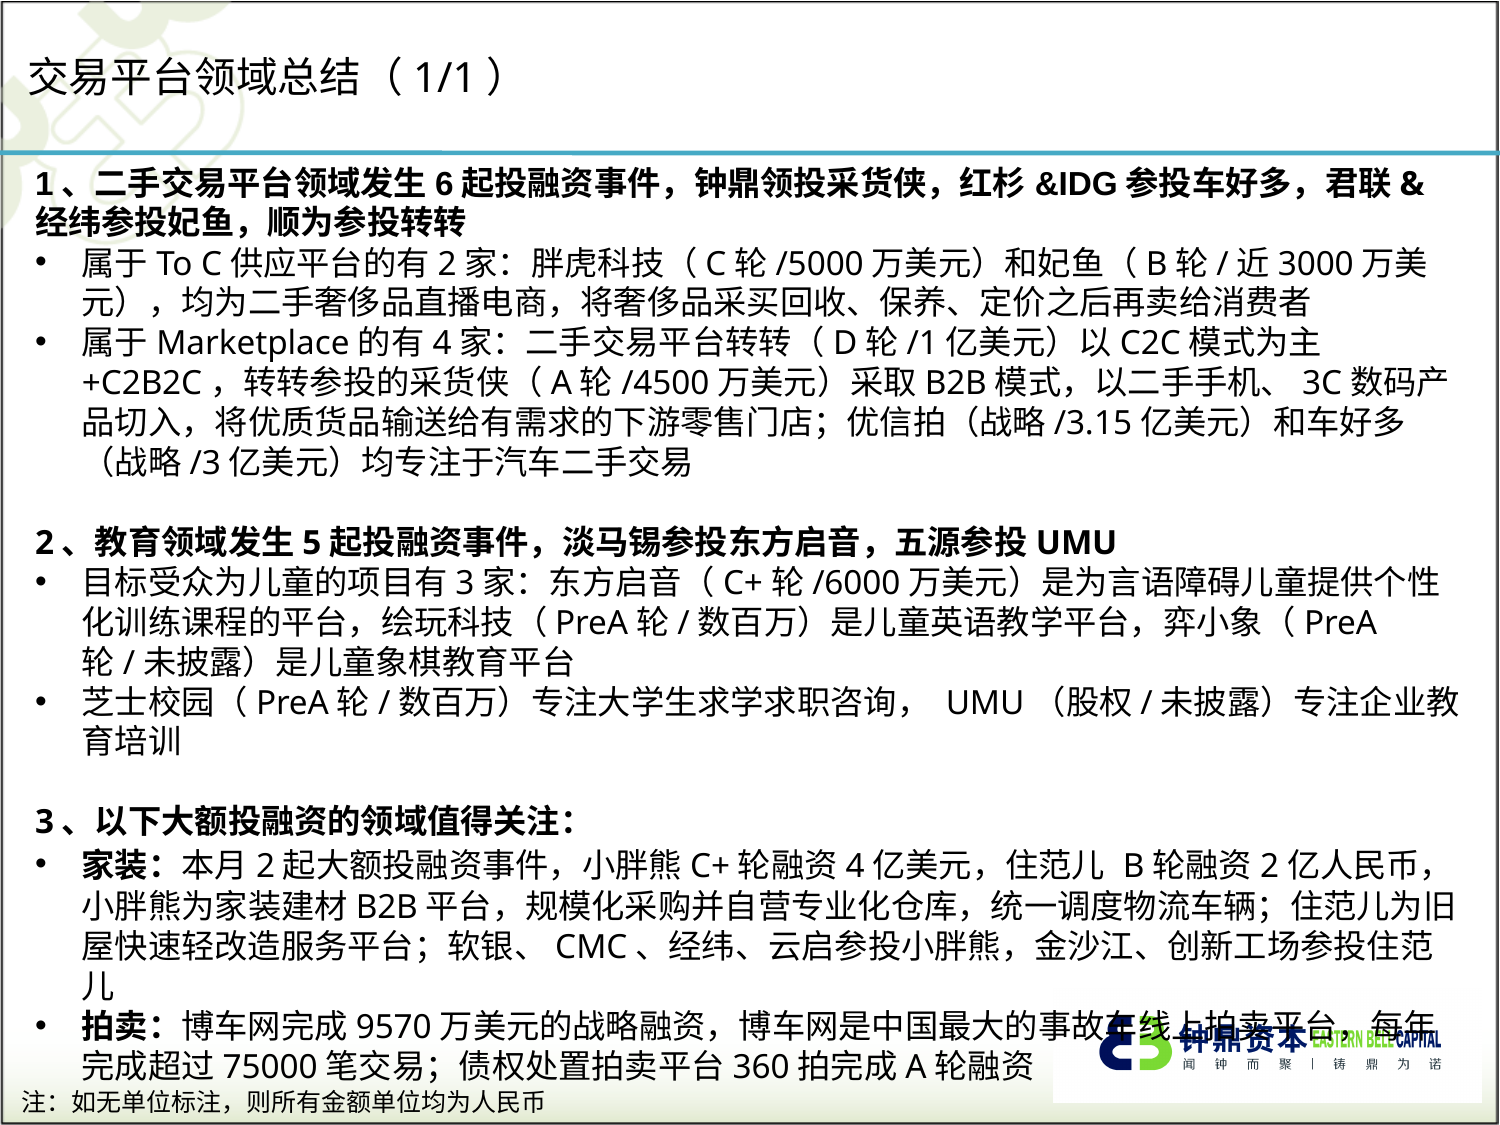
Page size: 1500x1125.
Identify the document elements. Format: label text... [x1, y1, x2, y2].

text_box 交易平台领域总结（1/1） [12, 43, 543, 109]
picture [0, 156, 20, 1125]
picture [0, 1, 1499, 150]
text_box 1、二手交易平台领域发生6起投融资事件，钟鼎领投采货侠，红杉&IDG参投车好多，君联&经纬参投妃鱼，顺为参投转转 属于To C供应平台的有2家：胖虎科技（C轮/5000万美元）和妃鱼（B轮/近3000万美元），均为二手奢侈品直播电商，将奢侈品采买回收、保养、定价之后再卖给消费者 属于Marketplace的有4家：二手交易平台转转（D轮/1亿美元）以C2C模式为主+C2B2C，转转参投的采货侠（A轮/4500万美元）采取B2B模式，以二手手机、3C数码产品切入，将优质货品输送给有需求的下游零售门店；优信拍（战略/3.15亿美元）和车好多（战略/3亿美元）均专注于汽车二手交易 2、教育领域发生5起投融资事件，淡马锡参投东方启音，五源参投UMU 目标受众为儿童的项目有3家：东方启音（C+轮/6000万美元）是为言语障碍儿童提供个性化训练课程的平台，绘玩科技（PreA轮/数百万）是儿童英语教学平台，弈小象（PreA轮/未披露）是儿童象棋教育平台 芝士校园（PreA轮/数百万）专注大学生求学求职咨询， UMU（股权/未披露）专注企业教育培训 3、以下大额投融资的领域值得关注： 家装：本月2起大额投融资事件，小胖熊C+轮融资4亿美元，住范儿 B轮融资2亿人民币，小胖熊为家装建材B2B平台，规模化采购并自营专业化仓库，统一调度物流车辆；住范儿为旧屋快速轻改造服务平台；软银、CMC、经纬、云启参投小胖熊，金沙江、创新工场参投住范儿 拍卖：博车网完成9570万美元的战略融资，博车网是中国最大的事故车线上拍卖平台，每年完成超过75000笔交易；债权处置拍卖平台360拍完成A轮融资 [20, 154, 1480, 1125]
text_box 注：如无单位标注，则所有金额单位均为人民币 [7, 1078, 562, 1124]
picture [1480, 156, 1499, 1125]
